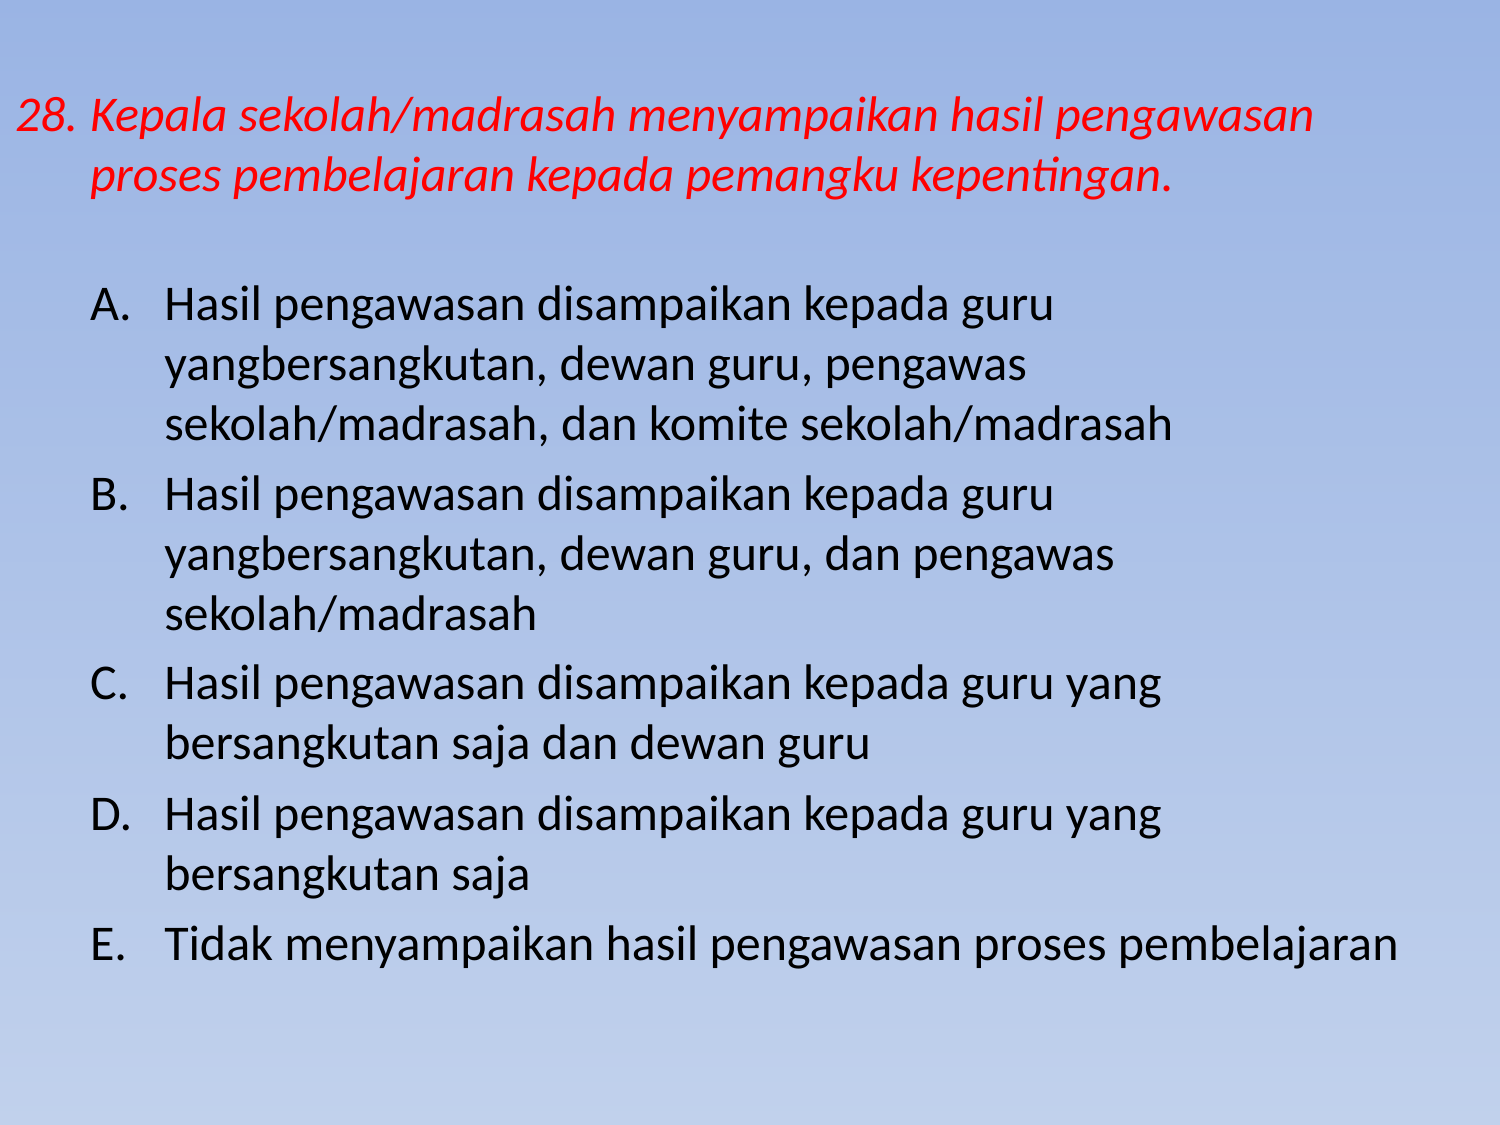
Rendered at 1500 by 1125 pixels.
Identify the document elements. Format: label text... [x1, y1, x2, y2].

title 28. Kepala sekolah/madrasah menyampaikan hasil pengawasan proses pembelajaran kepada pemangku kepentingan. [0, 50, 1425, 233]
list Hasil pengawasan disampaikan kepada guru yangbersangkutan, dewan guru, pengawas sekolah/madrasah, dan komite sekolah/madrasah Hasil pengawasan disampaikan kepada guru yangbersangkutan, dewan guru, dan pengawas sekolah/madrasah Hasil pengawasan disampaikan kepada guru yang bersangkutan saja dan dewan guru Hasil pengawasan disampaikan kepada guru yang bersangkutan saja Tidak menyampaikan hasil pengawasan proses pembelajaran [75, 262, 1425, 1005]
